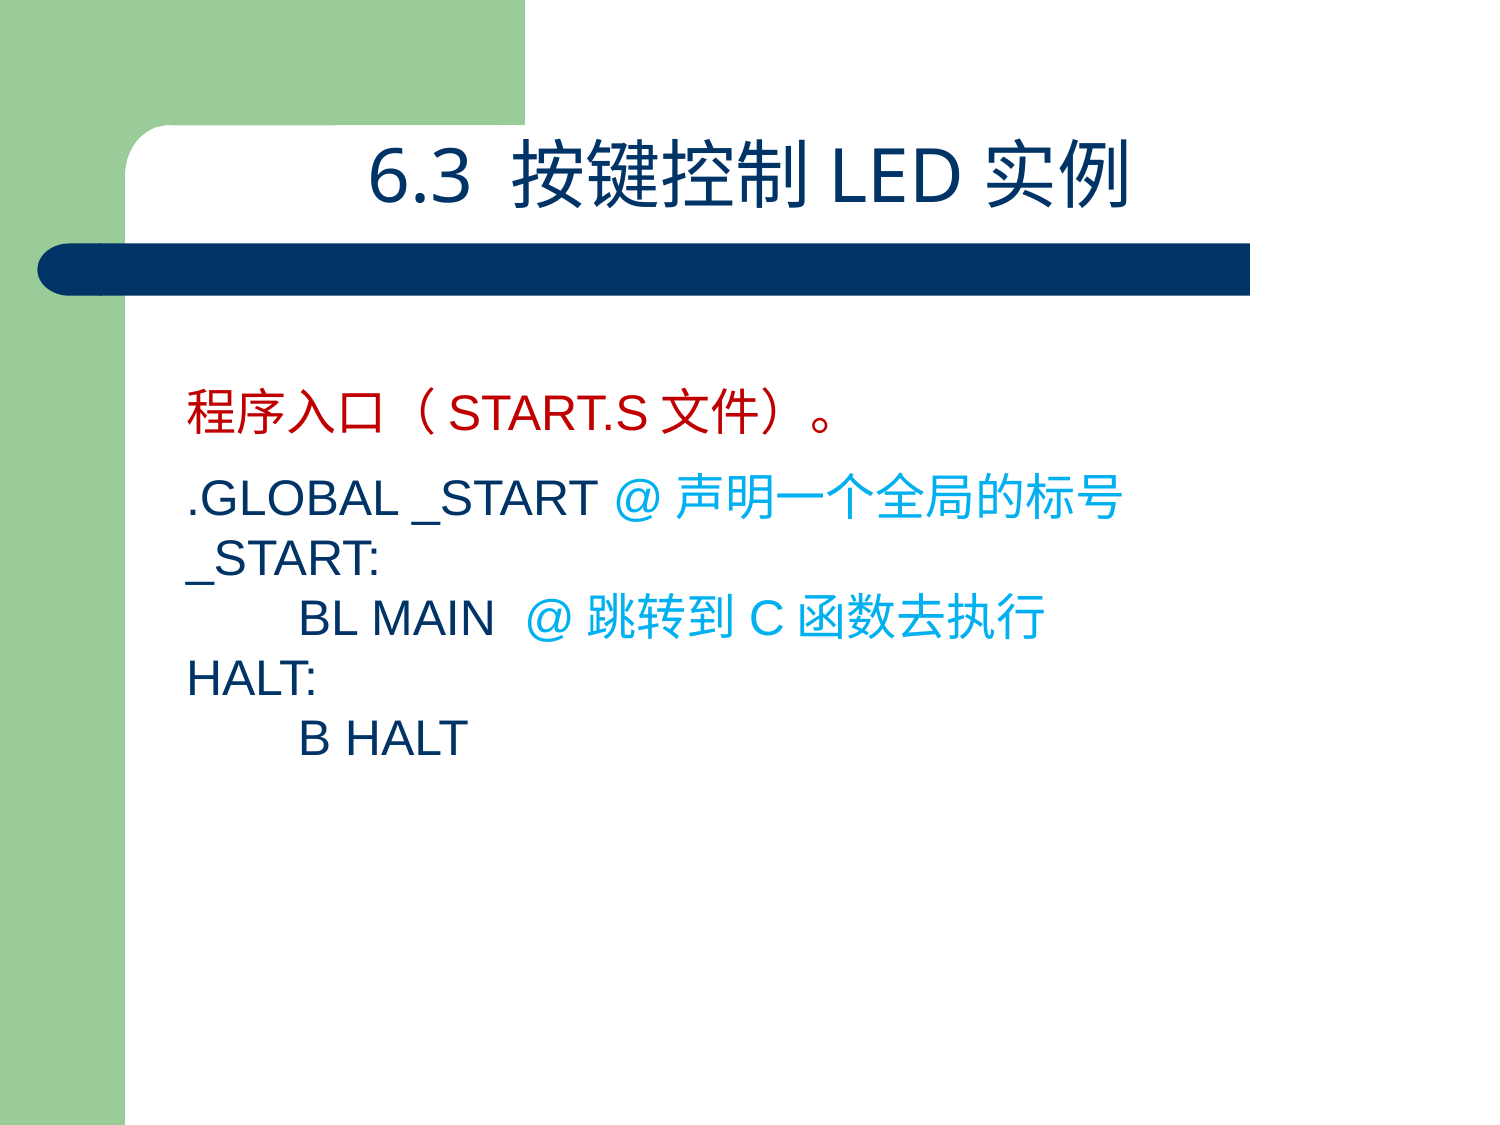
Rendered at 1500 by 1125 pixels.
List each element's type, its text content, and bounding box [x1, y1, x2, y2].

text_box 6.3 按键控制LED实例 [112, 125, 1388, 232]
text_box 程序入口（start.S文件）。 .global _start @声明一个全局的标号 _start: bl main @跳转到C函数去执行 halt: b halt [171, 373, 1270, 774]
